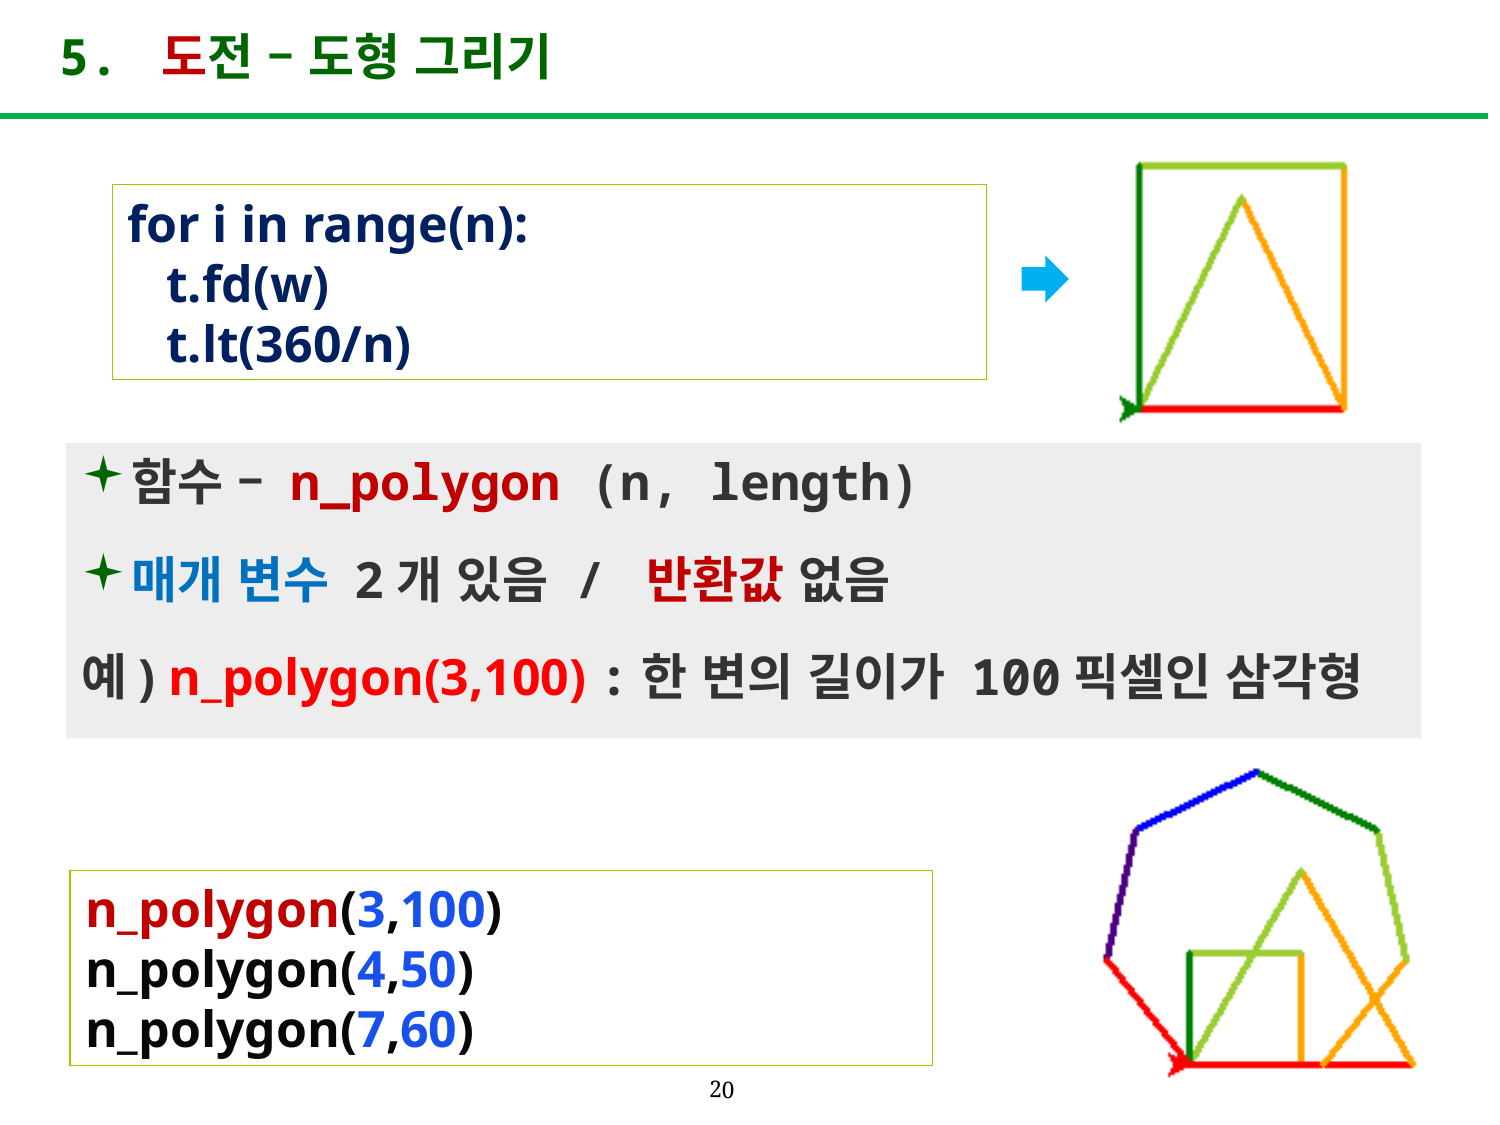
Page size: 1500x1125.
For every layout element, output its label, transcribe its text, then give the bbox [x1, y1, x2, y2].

picture [1045, 737, 1487, 1118]
text_box [1020, 254, 1068, 304]
text_box n_polygon(3,100) n_polygon(4,50) n_polygon(7,60) [70, 870, 933, 1066]
text_box for i in range(n): t.fd(w) t.lt(360/n) [112, 184, 987, 380]
title 5. 도전 – 도형 그리기 [44, 11, 928, 100]
list 함수 – n_polygon (n, length) 매개 변수 2개 있음 / 반환값 없음 예) n_polygon(3,100) :한 변의 길이가 100픽셀인 삼각형 [66, 443, 1422, 739]
slide_number 20 [683, 1066, 761, 1116]
picture [1068, 136, 1398, 448]
